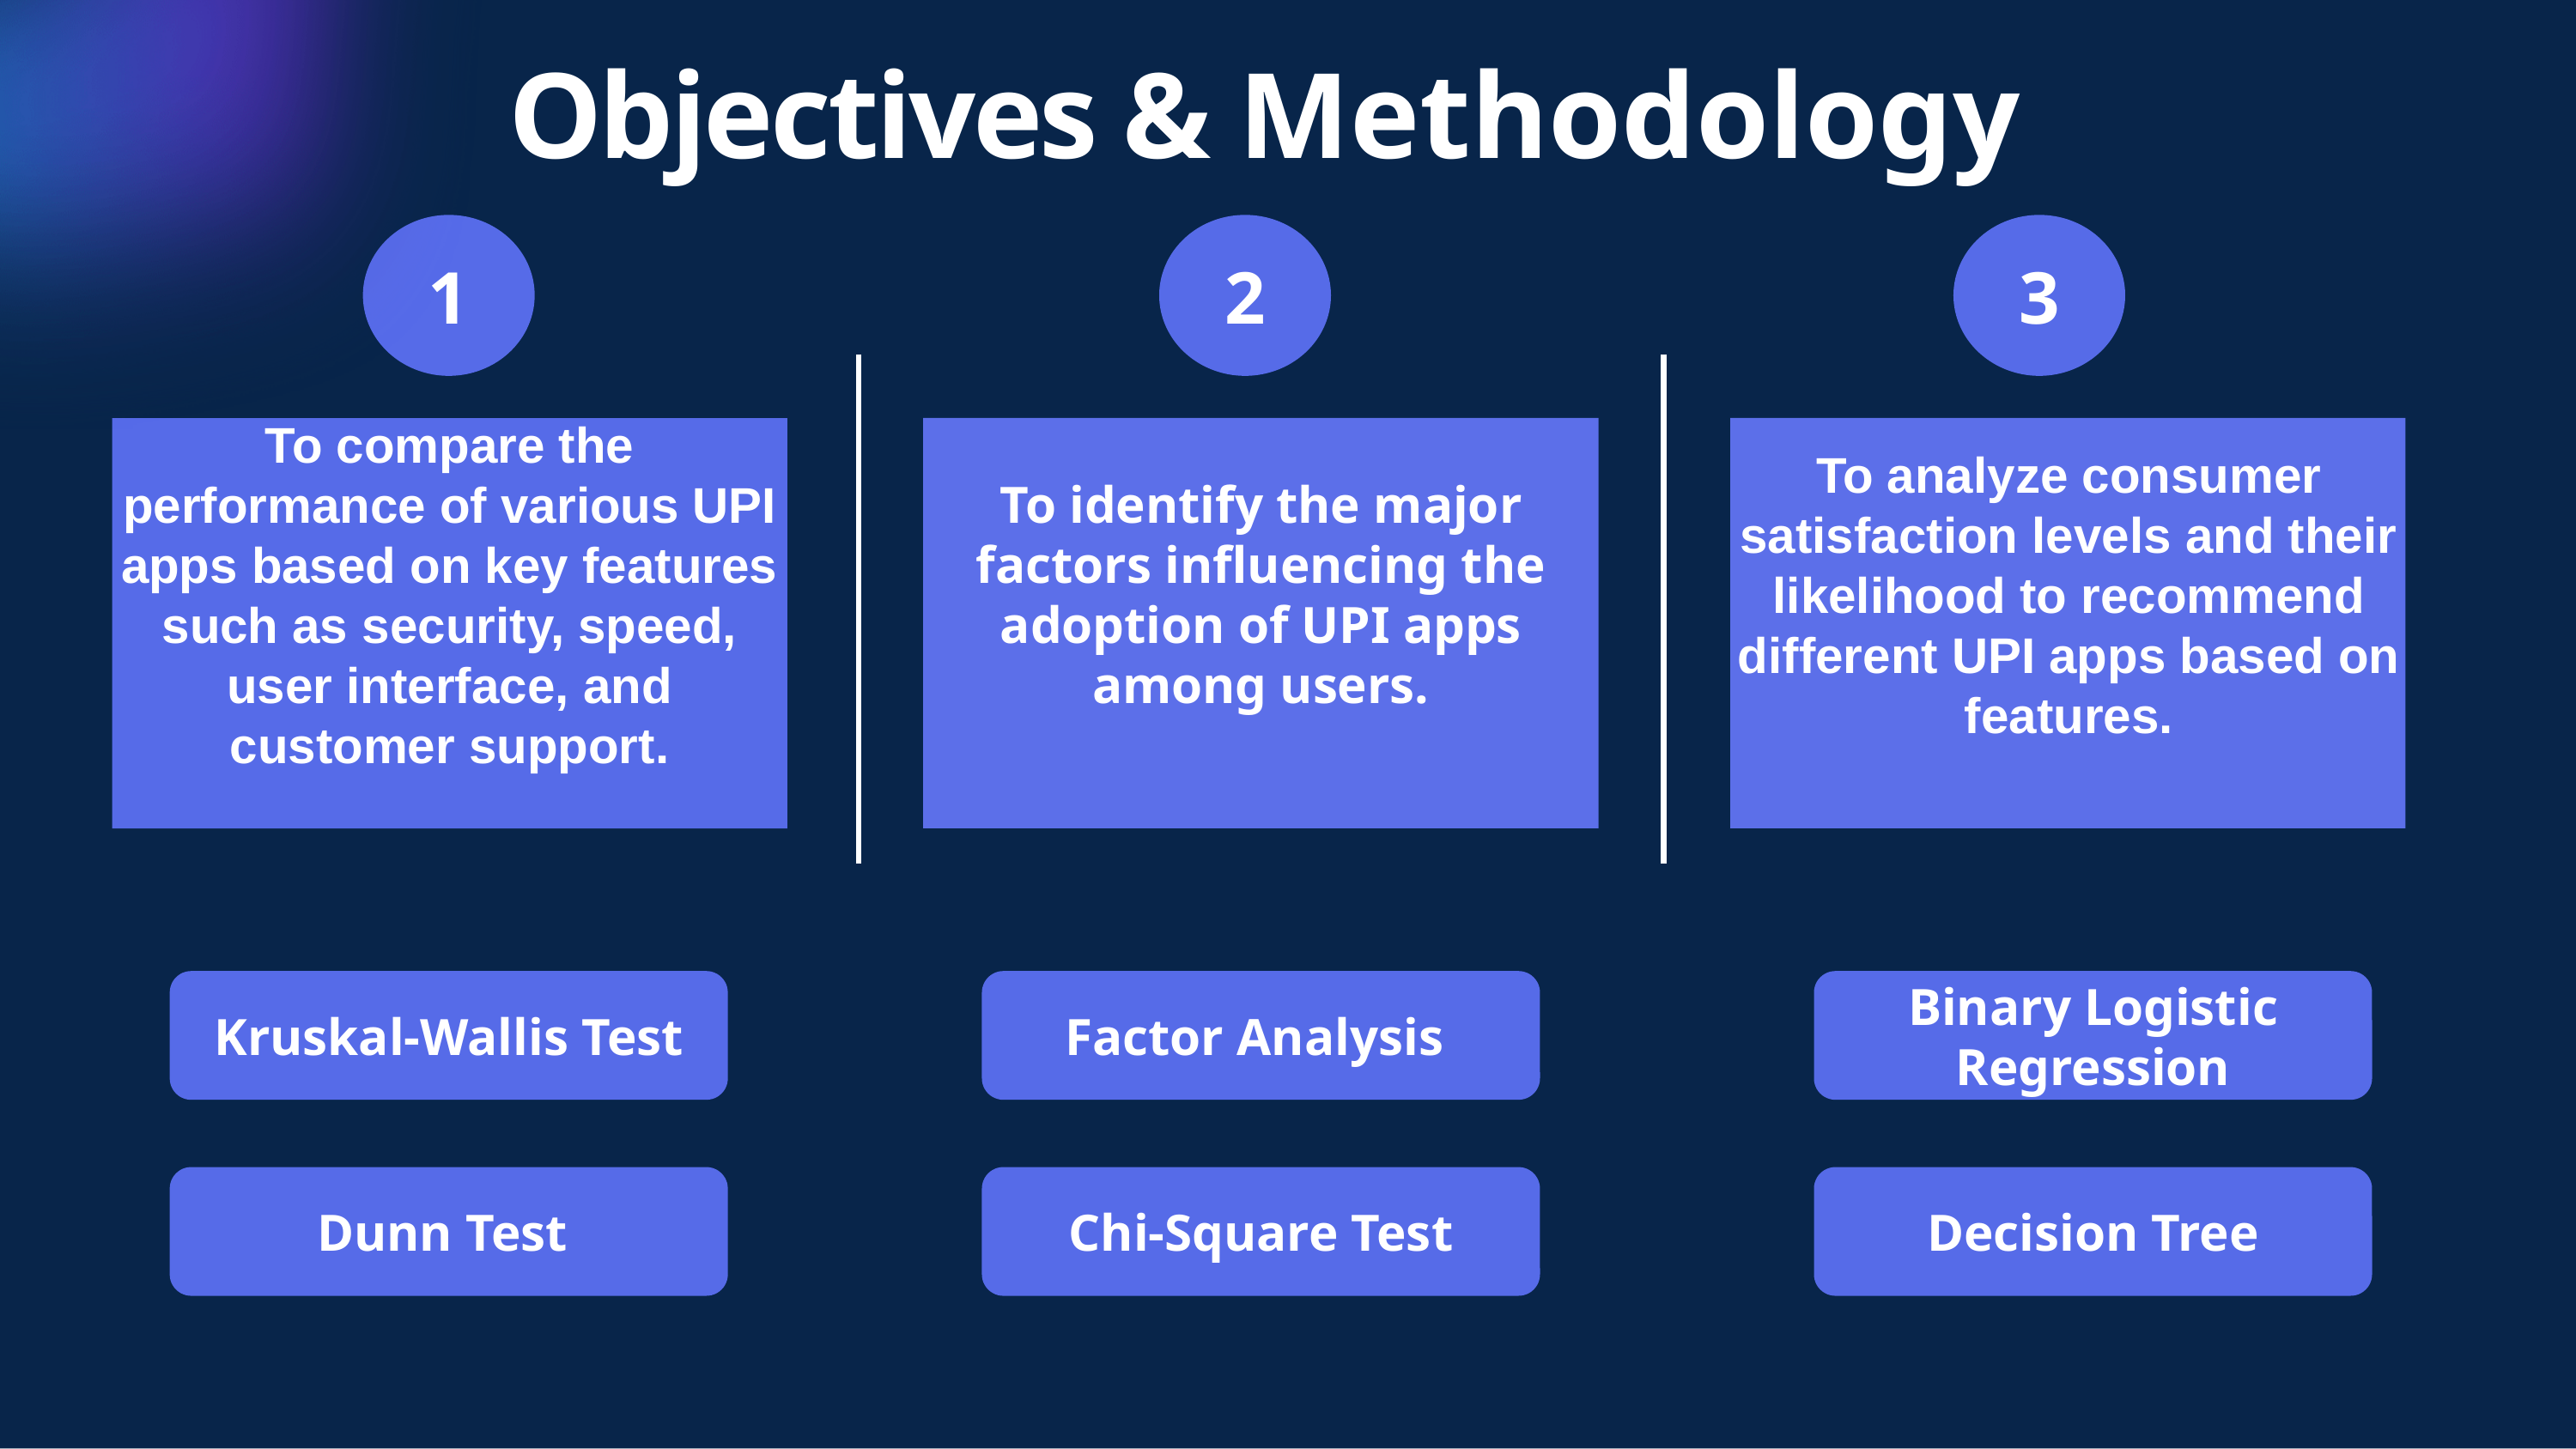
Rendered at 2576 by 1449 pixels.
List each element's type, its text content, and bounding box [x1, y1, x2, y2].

text_box 1 [497, 227, 537, 364]
text_box Factor Analysis [980, 969, 1542, 1102]
text_box To analyze consumer satisfaction levels and their likelihood to recommend different UPI apps based on features. [1730, 417, 2406, 828]
text_box Chi-Square Test [980, 1165, 1542, 1298]
picture [0, 0, 495, 430]
text_box Kruskal-Wallis Test [167, 969, 730, 1102]
text_box Dunn Test [167, 1165, 730, 1298]
title Objectives & Methodology [497, 37, 2136, 282]
text_box To identify the major factors influencing the adoption of UPI apps among users. [923, 417, 1599, 828]
text_box 3 [1951, 213, 2128, 378]
text_box 2 [1157, 213, 1334, 378]
text_box Binary Logistic Regression [1812, 969, 2374, 1102]
text_box Decision Tree [1812, 1165, 2374, 1298]
text_box To compare the performance of various UPI apps based on key features such as security, speed, user interface, and customer support. [112, 418, 787, 829]
